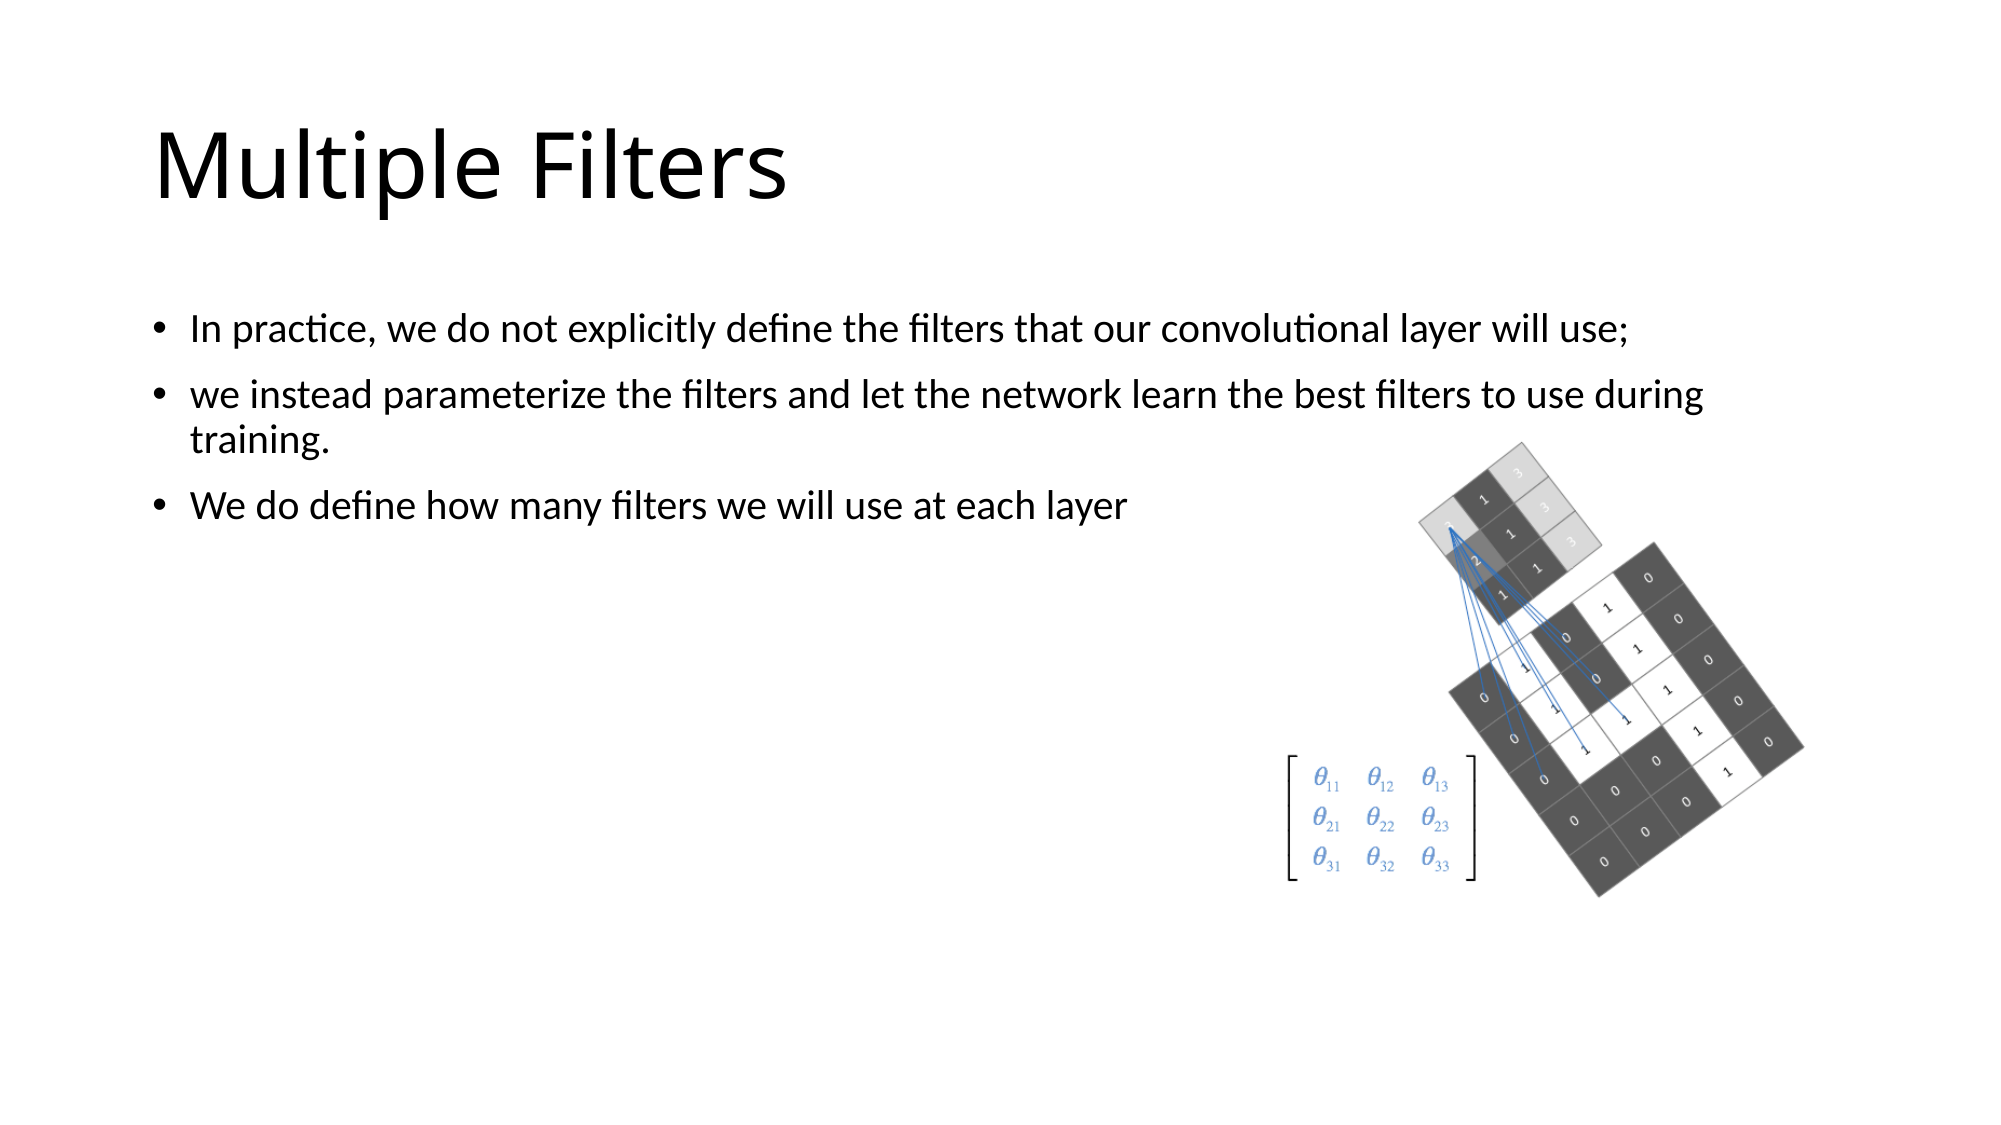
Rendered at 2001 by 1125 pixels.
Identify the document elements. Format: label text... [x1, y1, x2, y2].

picture [1182, 428, 1819, 921]
list In practice, we do not explicitly define the filters that our convolutional layer will use; we instead parameterize the filters and let the network learn the best filters to use during training. We do define how many filters we will use at each layer [137, 299, 1863, 1014]
title Multiple Filters [137, 59, 1863, 278]
